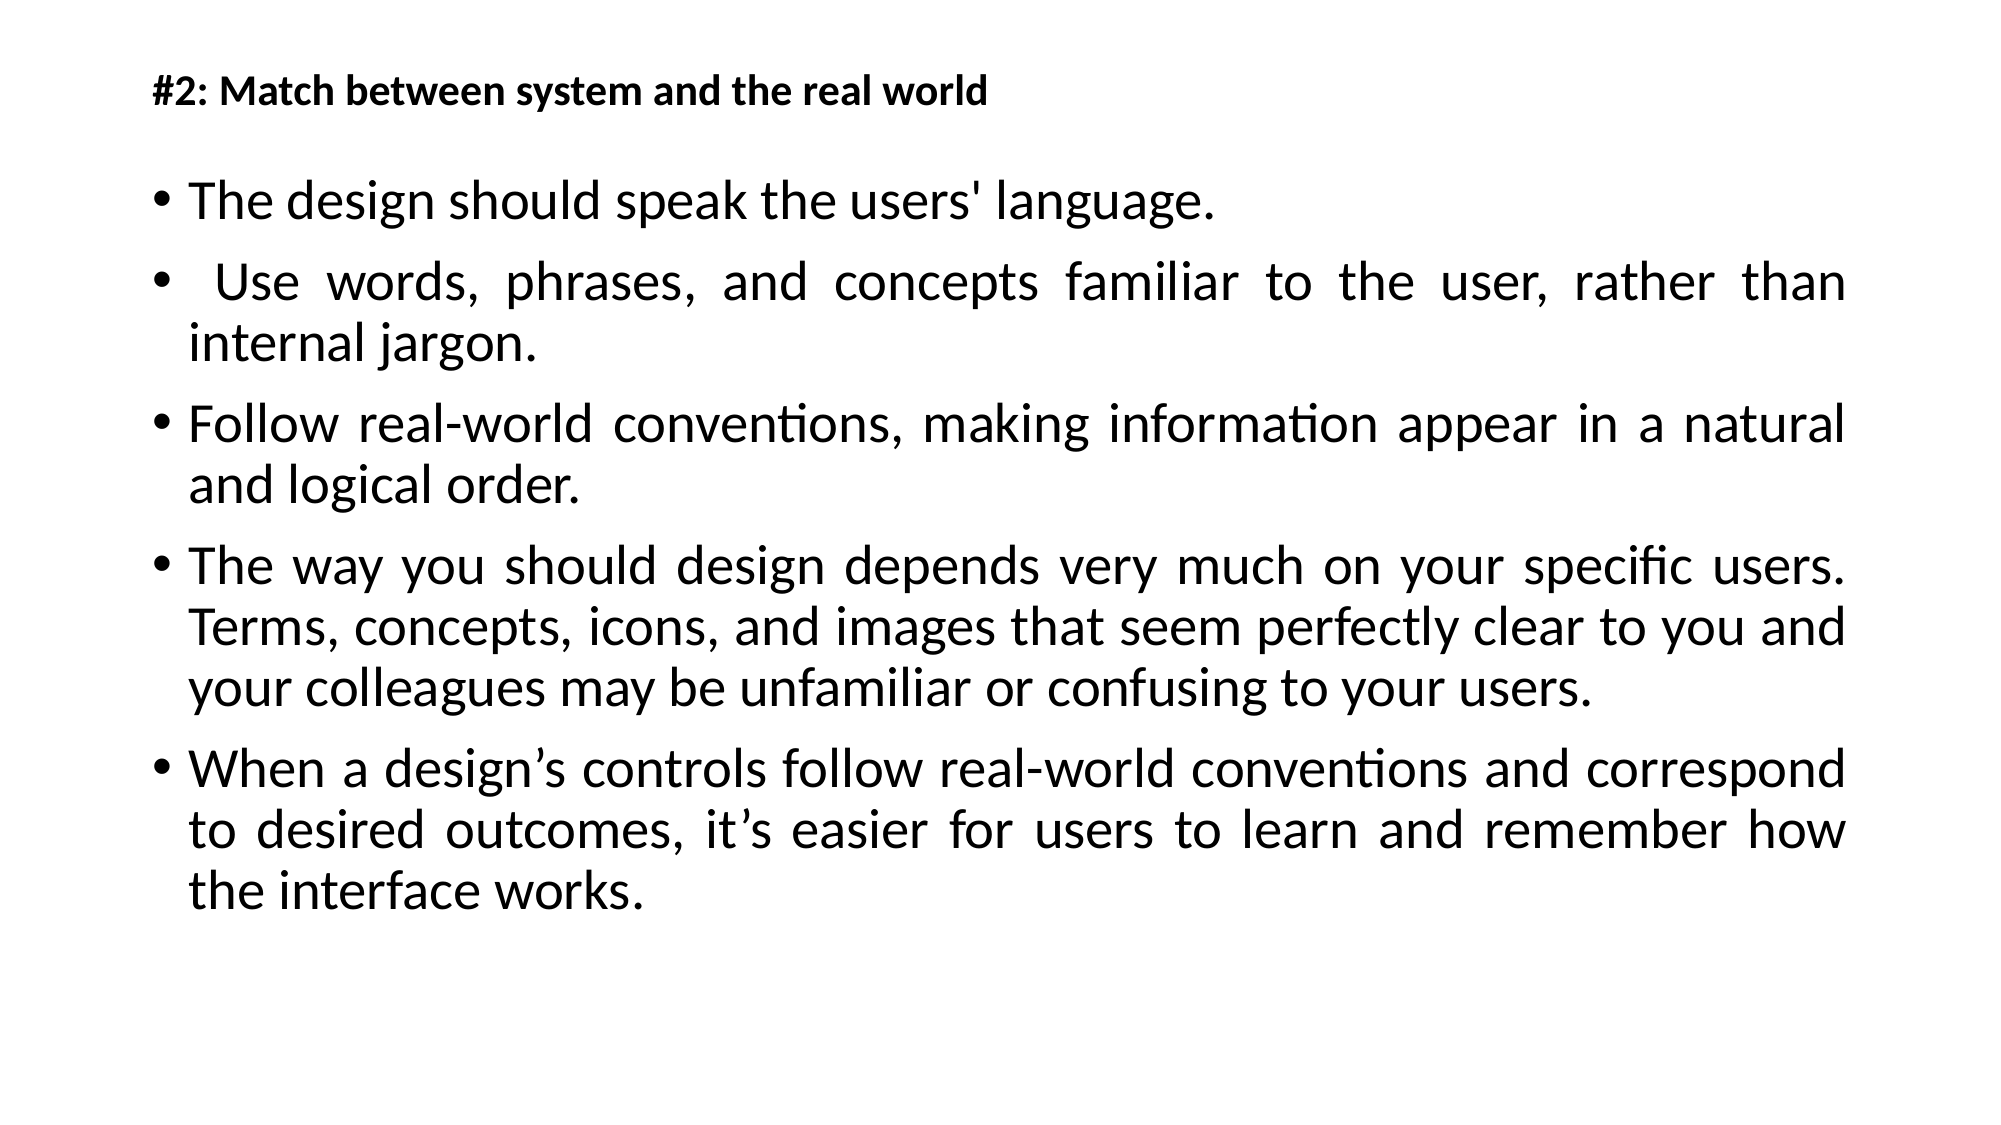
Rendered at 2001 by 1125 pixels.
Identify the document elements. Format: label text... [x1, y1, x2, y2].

title #2: Match between system and the real world [137, 59, 1863, 163]
list The design should speak the users' language. Use words, phrases, and concepts familiar to the user, rather than internal jargon. Follow real-world conventions, making information appear in a natural and logical order. The way you should design depends very much on your specific users. Terms, concepts, icons, and images that seem perfectly clear to you and your colleagues may be unfamiliar or confusing to your users. When a design’s controls follow real-world conventions and correspond to desired outcomes, it’s easier for users to learn and remember how the interface works. [137, 163, 1863, 931]
